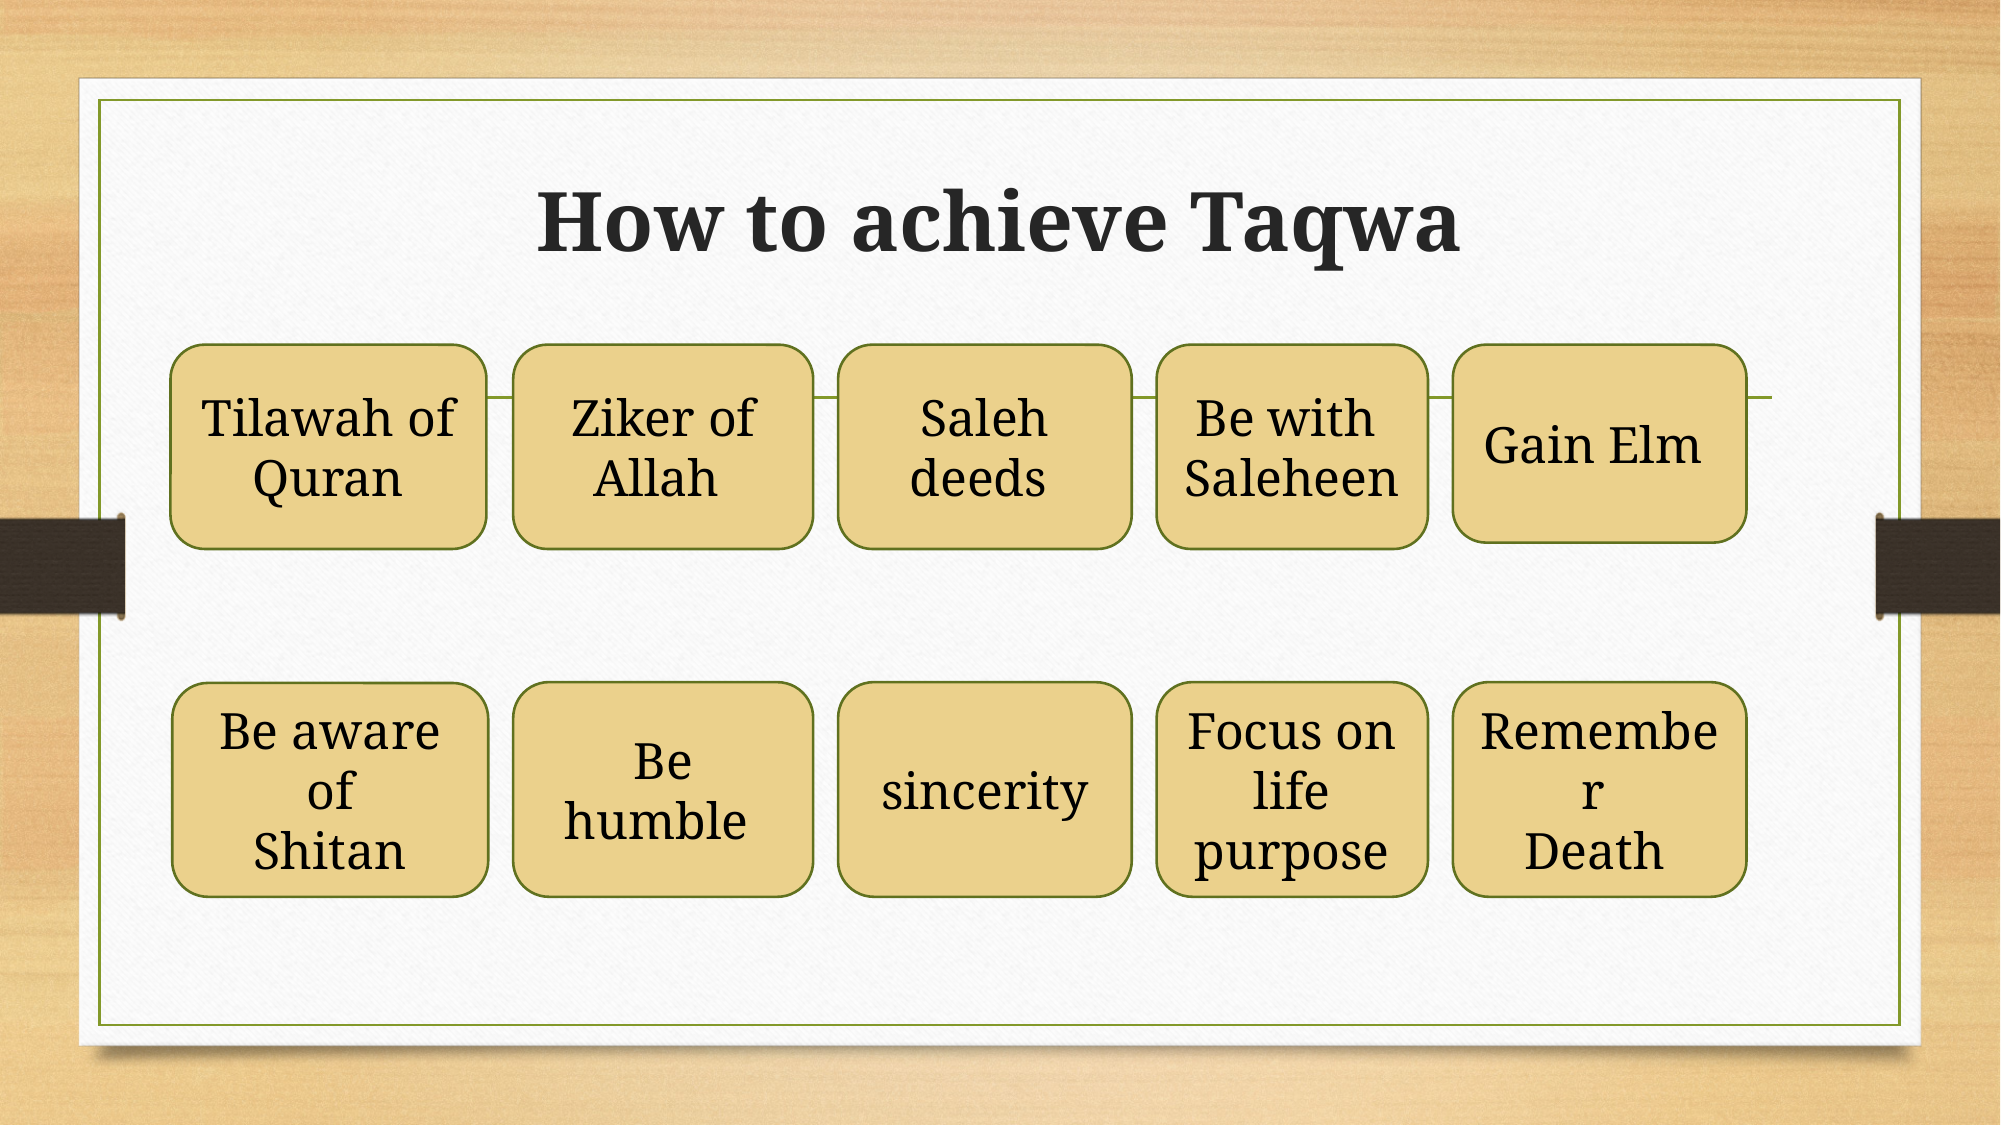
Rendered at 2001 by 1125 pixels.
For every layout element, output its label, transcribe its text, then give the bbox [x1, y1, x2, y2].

text_box sincerity [836, 680, 1134, 899]
text_box Be with Saleheen [1155, 343, 1430, 551]
text_box Be humble [511, 680, 815, 899]
text_box Gain Elm [1451, 343, 1748, 544]
text_box Ziker of Allah [511, 343, 815, 551]
text_box Focus on life purpose [1155, 680, 1430, 899]
text_box Saleh deeds [836, 343, 1134, 551]
text_box Tilawah of Quran [169, 343, 488, 551]
picture [0, 0, 2001, 1125]
title How to achieve Taqwa [212, 161, 1788, 375]
text_box Remember Death [1451, 680, 1748, 899]
text_box Be aware of Shitan [170, 681, 490, 899]
